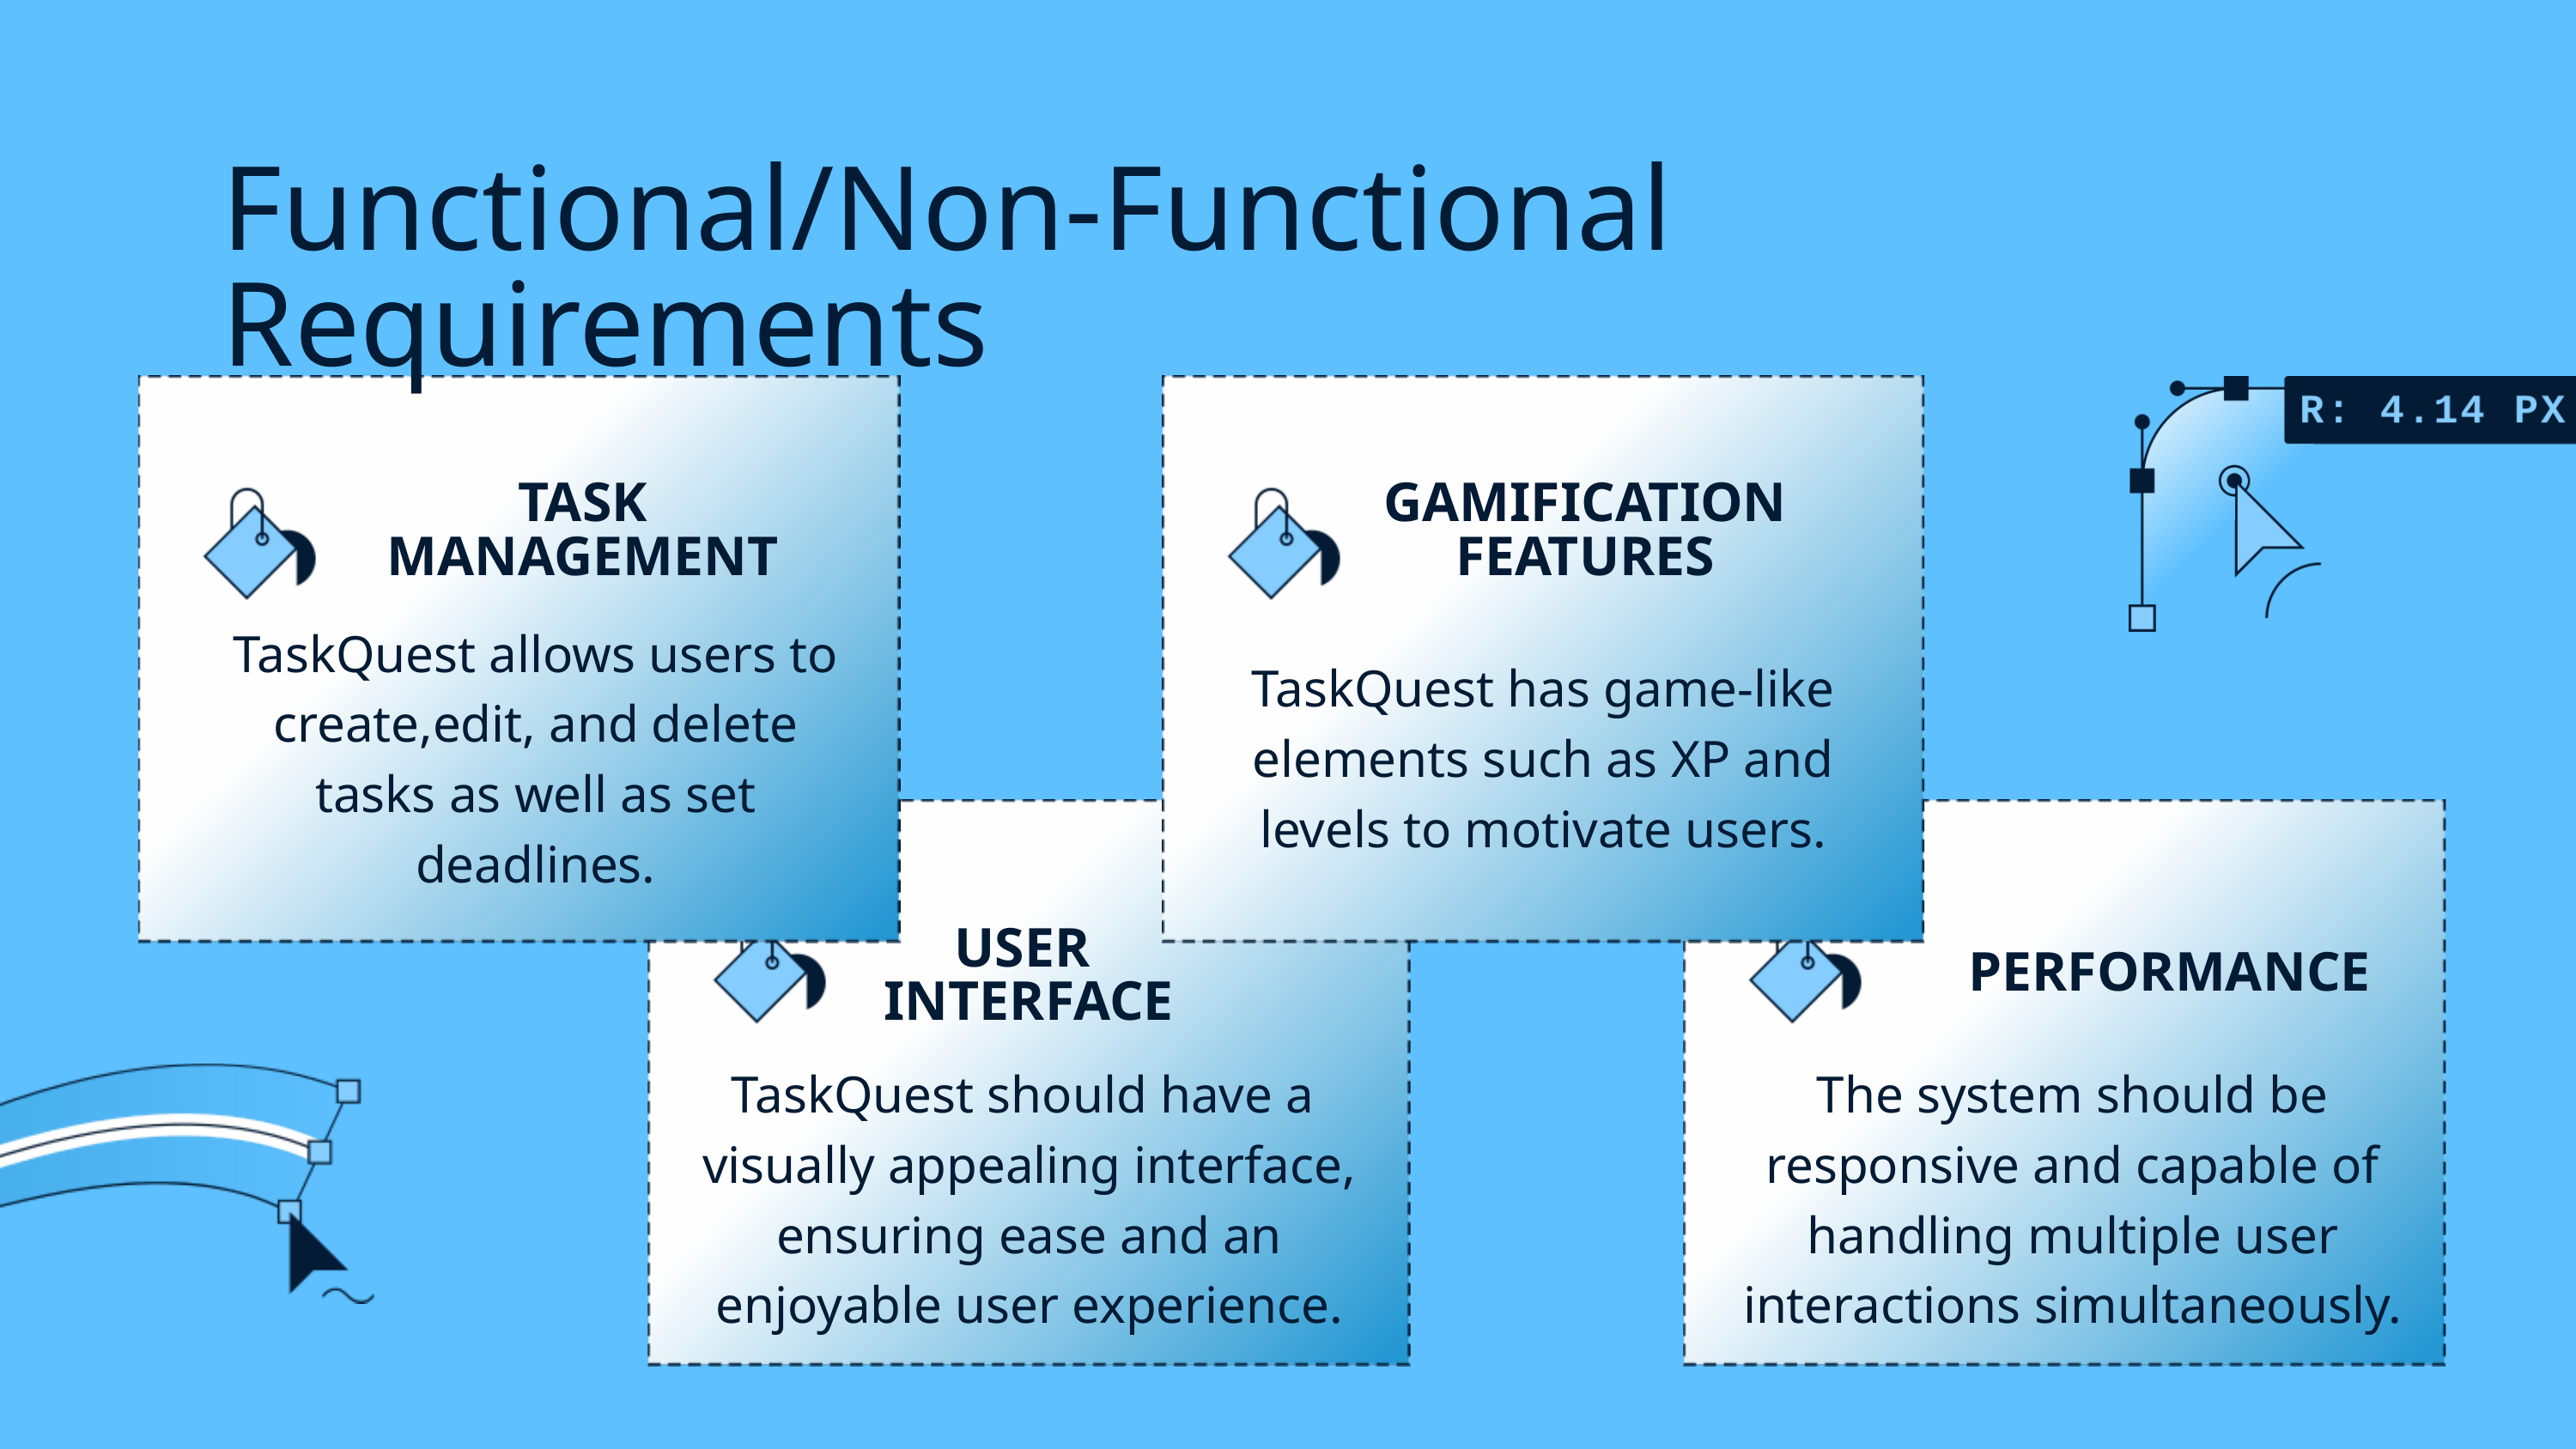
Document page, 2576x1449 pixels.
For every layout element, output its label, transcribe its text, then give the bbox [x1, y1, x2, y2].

text_box [2128, 376, 2576, 632]
text_box [0, 1064, 376, 1304]
text_box TaskQuest has game-like elements such as XP and levels to motivate users. [1216, 646, 1870, 858]
text_box TaskQuest allows users to create,edit, and delete tasks as well as set deadlines. [231, 612, 840, 893]
text_box PERFORMANCE [1953, 948, 2386, 1003]
text_box Functional/Non-Functional Requirements [222, 156, 2354, 390]
text_box GAMIFICATION FEATURES [1334, 478, 1837, 586]
text_box [137, 375, 901, 943]
text_box [647, 943, 1411, 1367]
text_box TaskQuest should have a visually appealing interface, ensuring ease and an enjoyable user experience. [688, 1052, 1370, 1334]
text_box The system should be responsive and capable of handling multiple user interactions simultaneously. [1722, 1052, 2422, 1334]
text_box [1683, 799, 2446, 1367]
text_box [901, 799, 1162, 924]
text_box TASK MANAGEMENT [326, 478, 840, 586]
text_box [1162, 390, 1925, 943]
text_box USER INTERFACE [785, 924, 1273, 1032]
